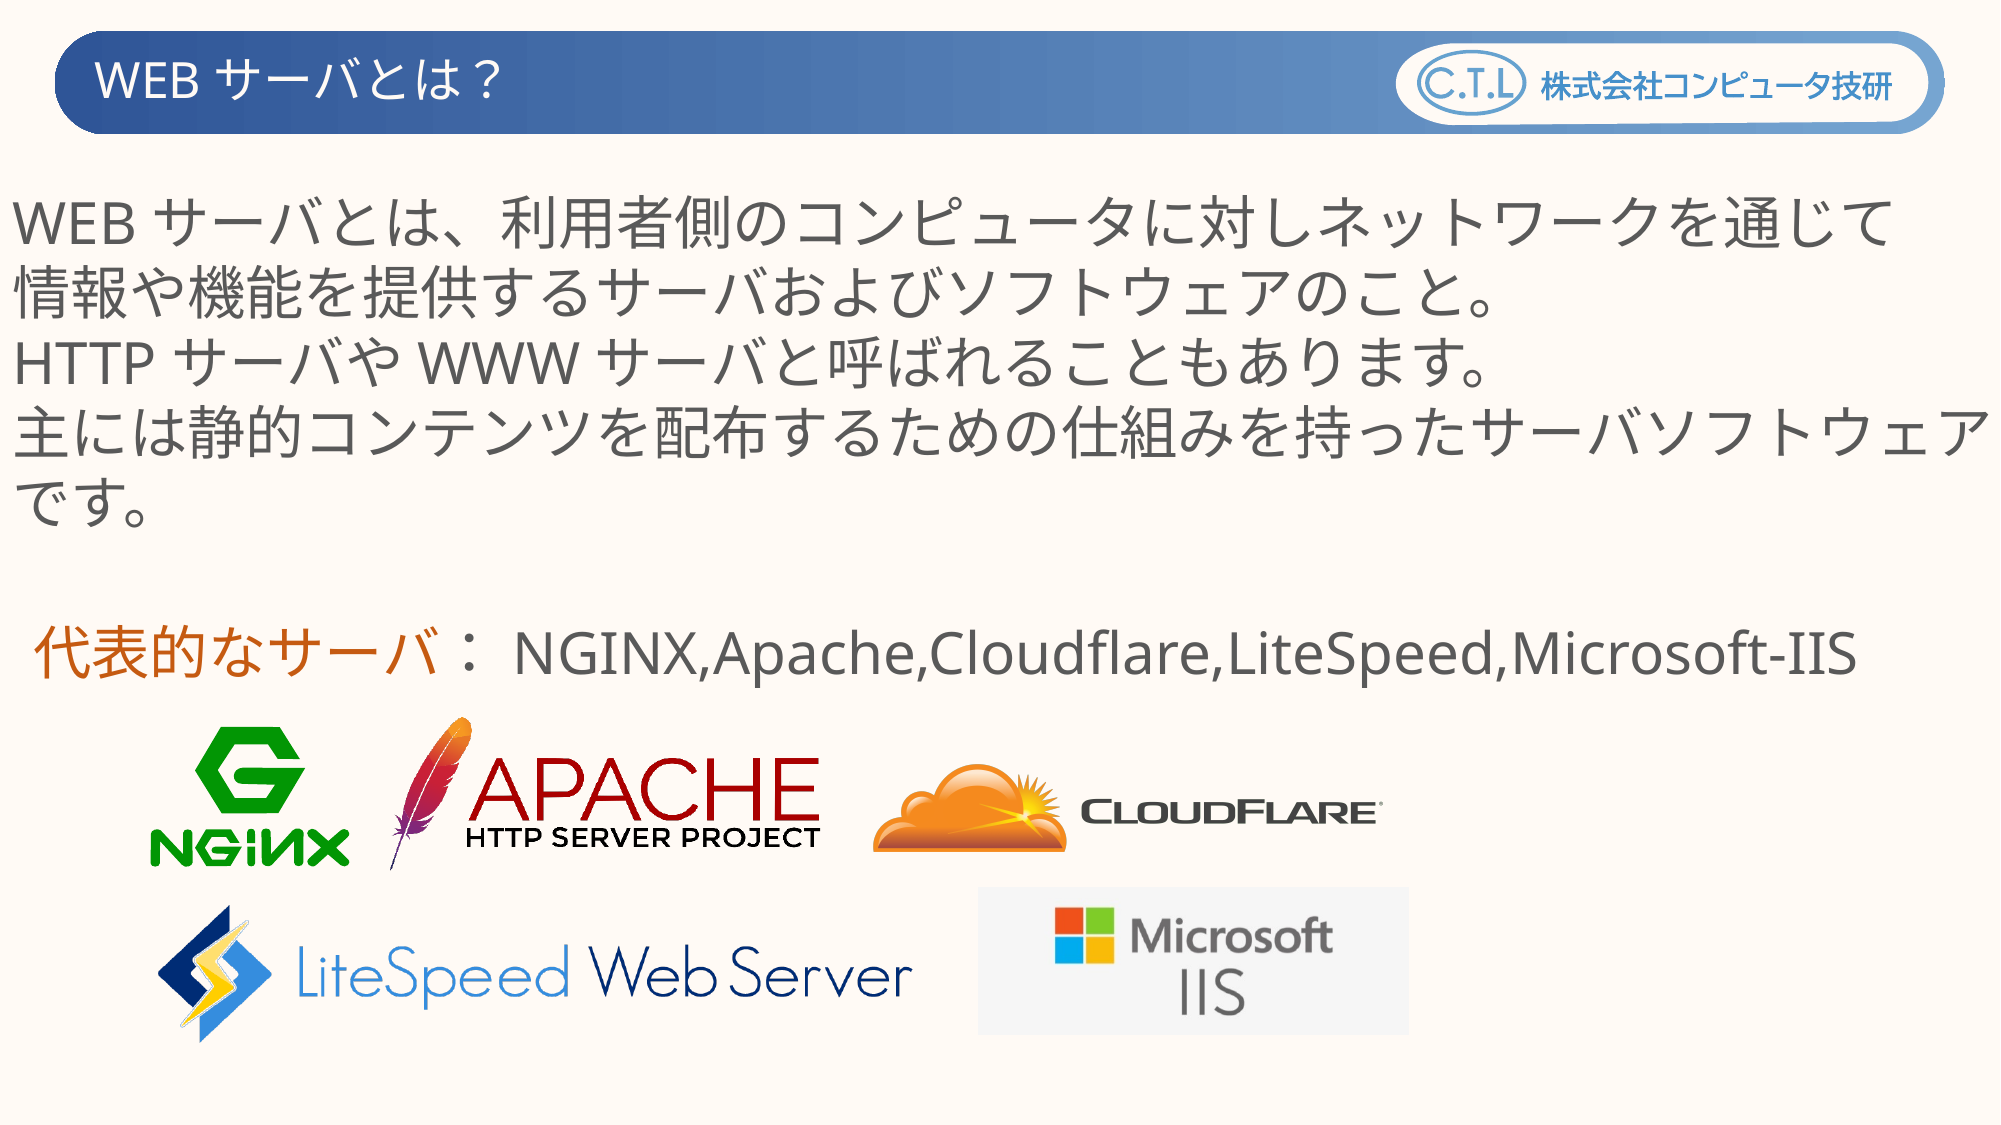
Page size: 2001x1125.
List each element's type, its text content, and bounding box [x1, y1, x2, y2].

text_box WEBサーバとは？ [79, 41, 528, 117]
picture [120, 679, 1409, 1071]
picture [388, 716, 821, 871]
text_box 代表的なサーバ：NGINX,Apache,Cloudflare,LiteSpeed,Microsoft-IIS [18, 608, 1874, 694]
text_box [150, 726, 350, 867]
text_box WEBサーバとは、利用者側のコンピュータに対しネットワークを通じて 情報や機能を提供するサーバおよびソフトウェアのこと。 HTTPサーバやWWWサーバと呼ばれることもあります。 主には静的コンテンツを配布するための仕組みを持ったサーバソフトウェア です。 [0, 178, 2000, 544]
